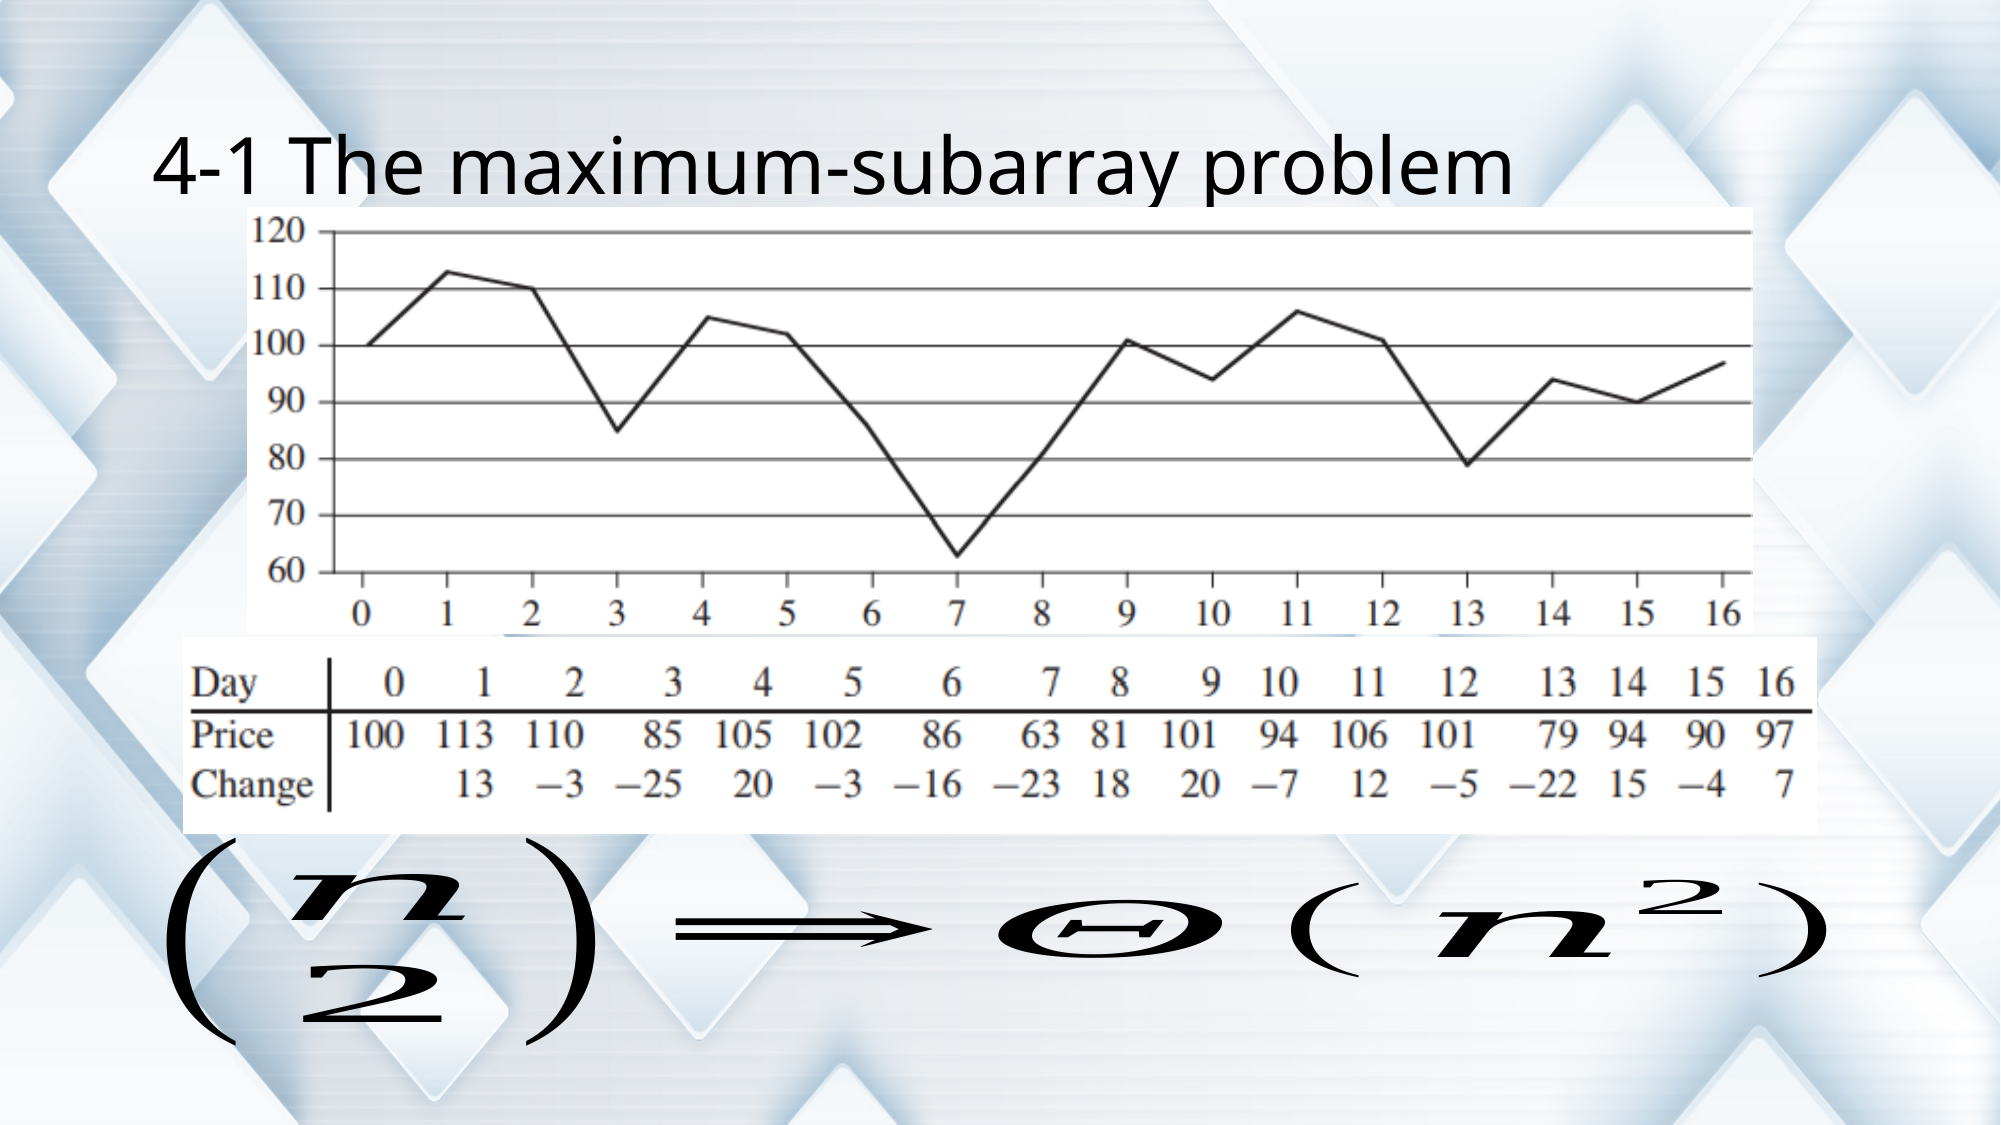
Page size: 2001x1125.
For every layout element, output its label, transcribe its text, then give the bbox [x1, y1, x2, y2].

title 4-1 The maximum-subarray problem [137, 59, 1863, 278]
picture [0, 0, 2001, 1125]
